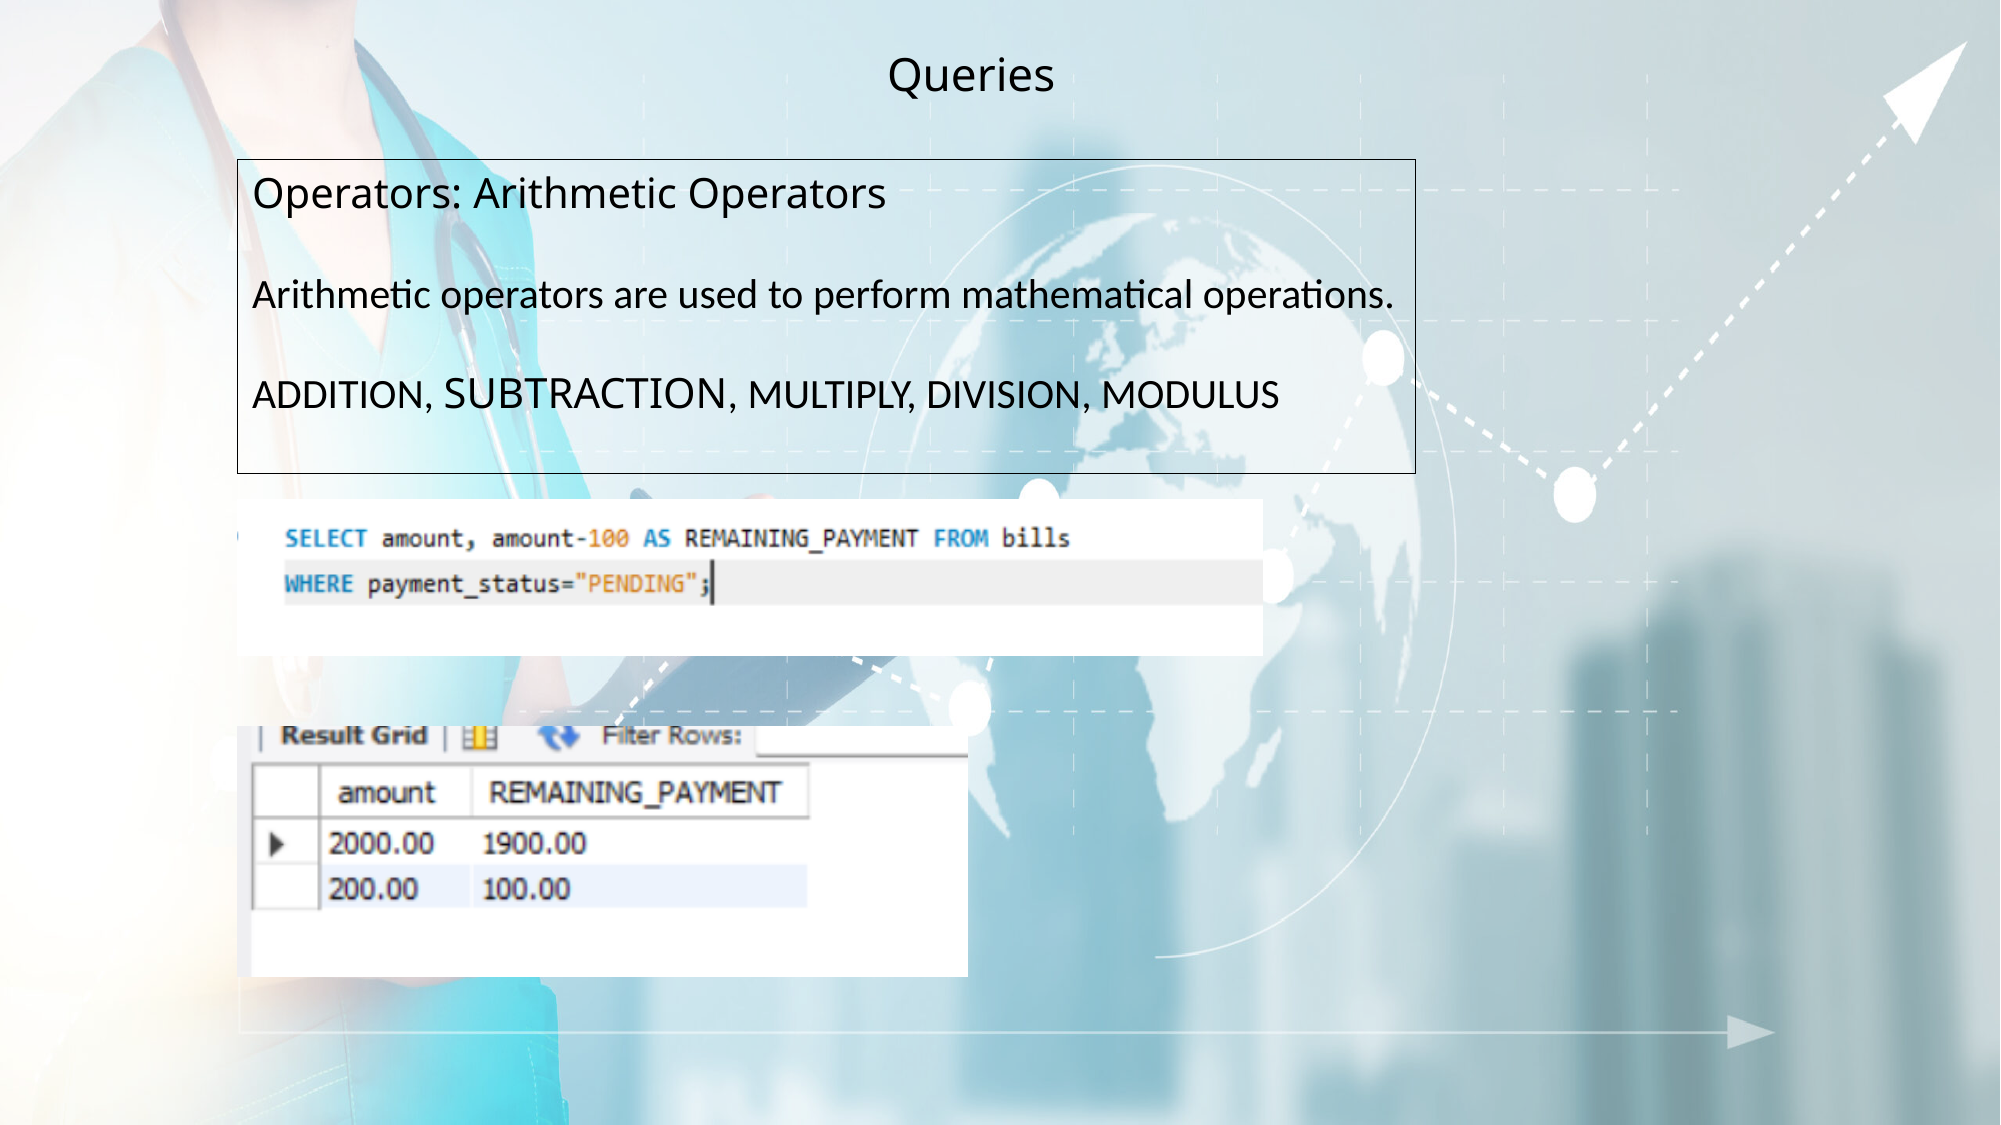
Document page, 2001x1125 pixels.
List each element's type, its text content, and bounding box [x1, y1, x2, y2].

text_box MATH FUNCTIONS: It is used to perform mathematical expressions on numerical data. ABS, CEILING, FLOOR, POWER, ROUND, SQRT. [0, 0, 2000, 1125]
text_box Operators: Arithmetic Operators Arithmetic operators are used to perform mathematical operations. ADDITION, SUBTRACTION, MULTIPLY, DIVISION, MODULUS [237, 159, 1416, 474]
text_box Queries [126, 38, 1816, 108]
picture [237, 726, 968, 977]
picture [237, 499, 1263, 656]
